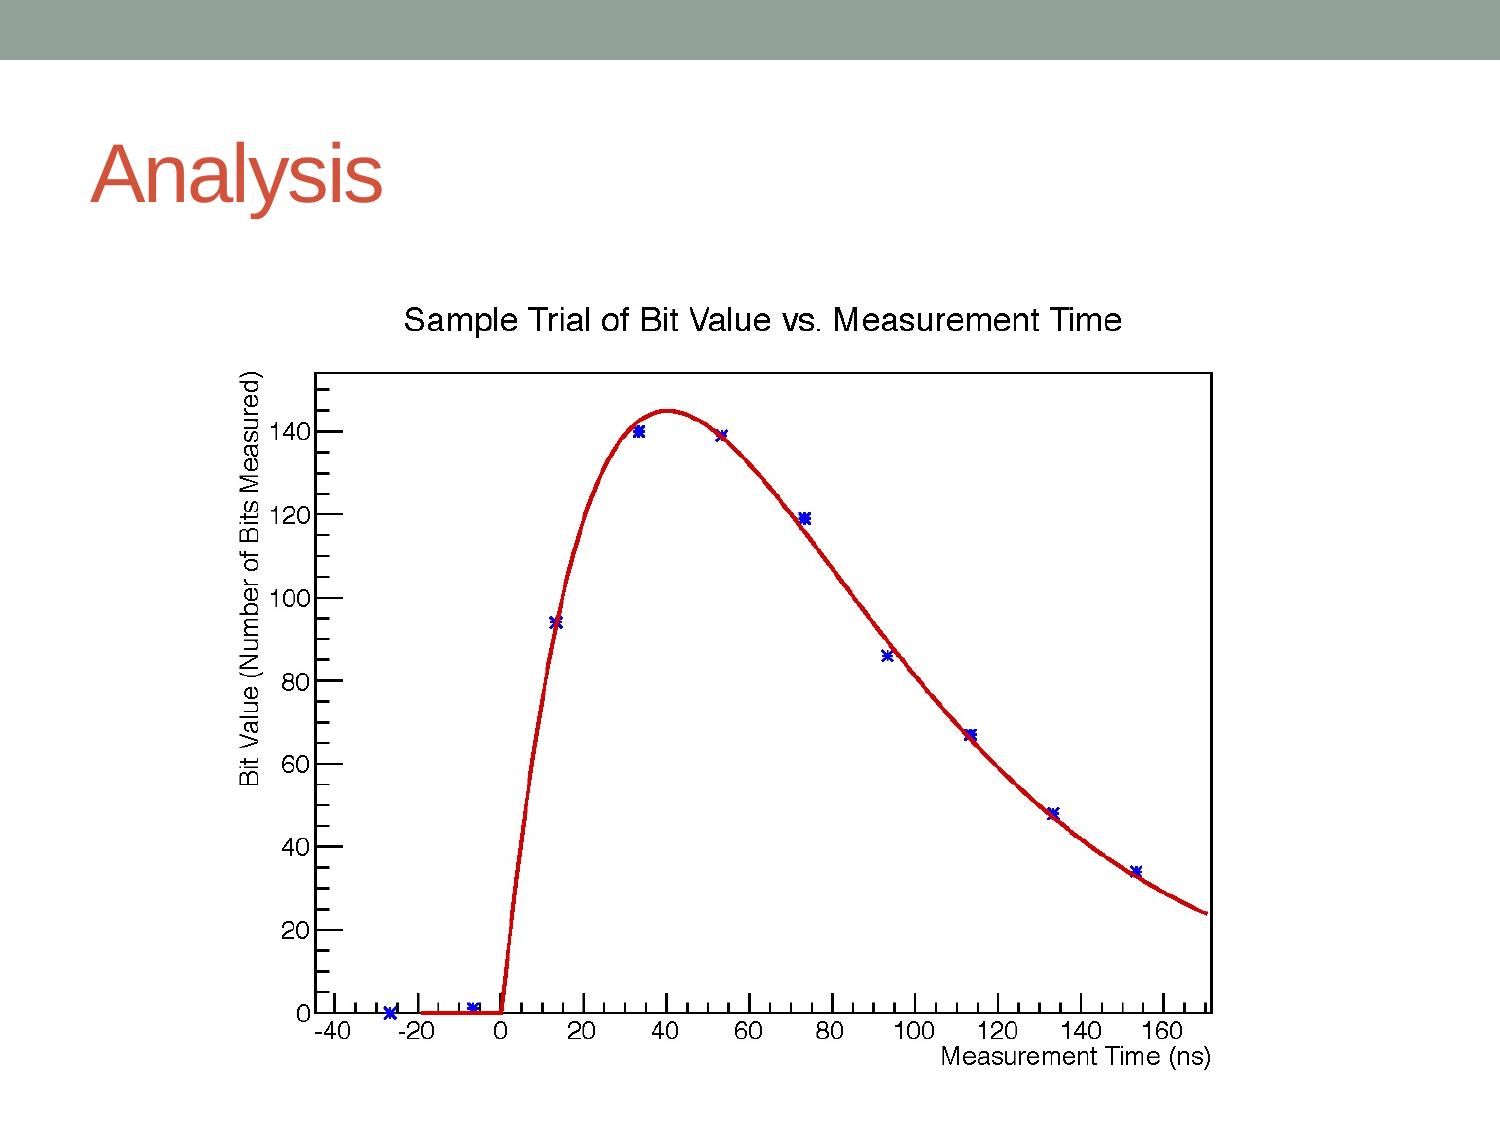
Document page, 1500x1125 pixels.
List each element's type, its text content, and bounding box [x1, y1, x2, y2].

title Analysis [75, 87, 1425, 250]
picture [203, 294, 1323, 1094]
